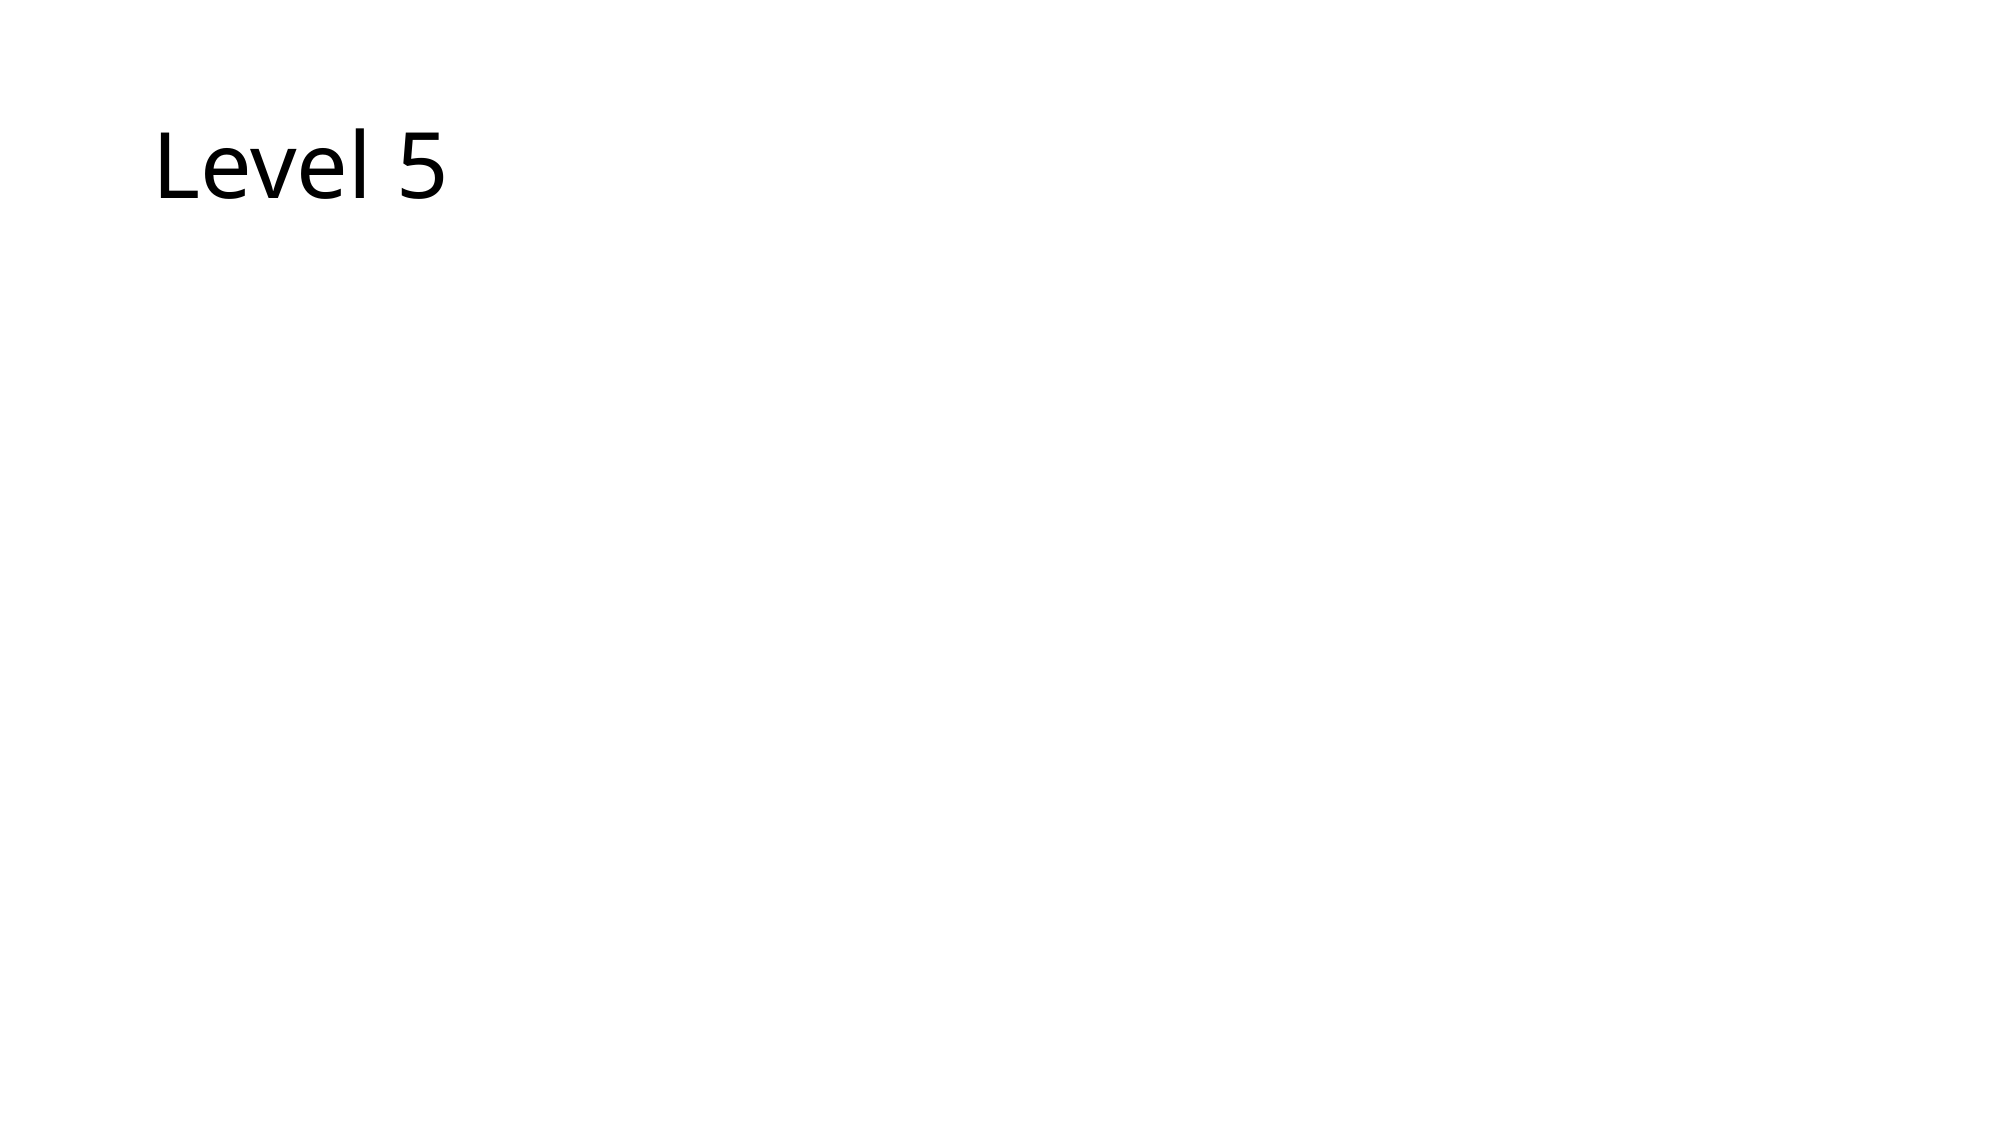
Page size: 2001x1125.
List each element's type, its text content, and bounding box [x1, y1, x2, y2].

title Level 5 [137, 59, 1863, 278]
